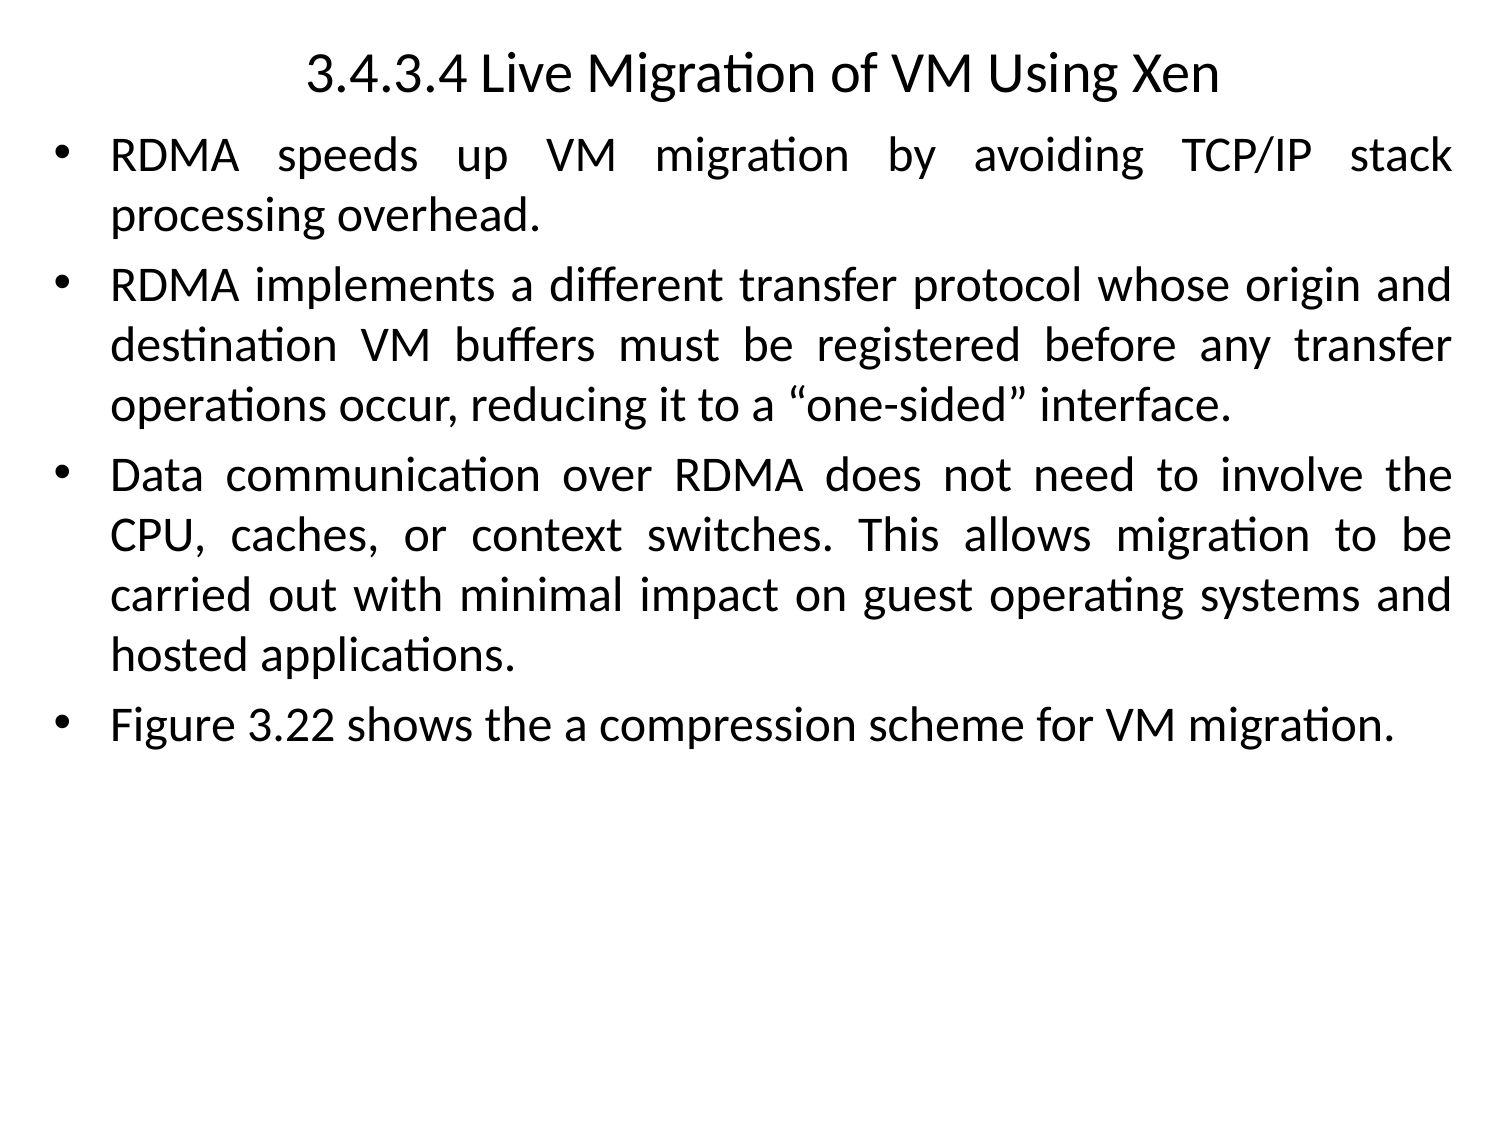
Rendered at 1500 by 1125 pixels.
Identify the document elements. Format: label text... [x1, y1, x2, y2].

title 3.4.3.4 Live Migration of VM Using Xen [0, 3, 1500, 136]
list RDMA speeds up VM migration by avoiding TCP/IP stack processing overhead. RDMA implements a different transfer protocol whose origin and destination VM buffers must be registered before any transfer operations occur, reducing it to a “one-sided” interface. Data communication over RDMA does not need to involve the CPU, caches, or context switches. This allows migration to be carried out with minimal impact on guest operating systems and hosted applications. Figure 3.22 shows the a compression scheme for VM migration. [24, 113, 1469, 1106]
